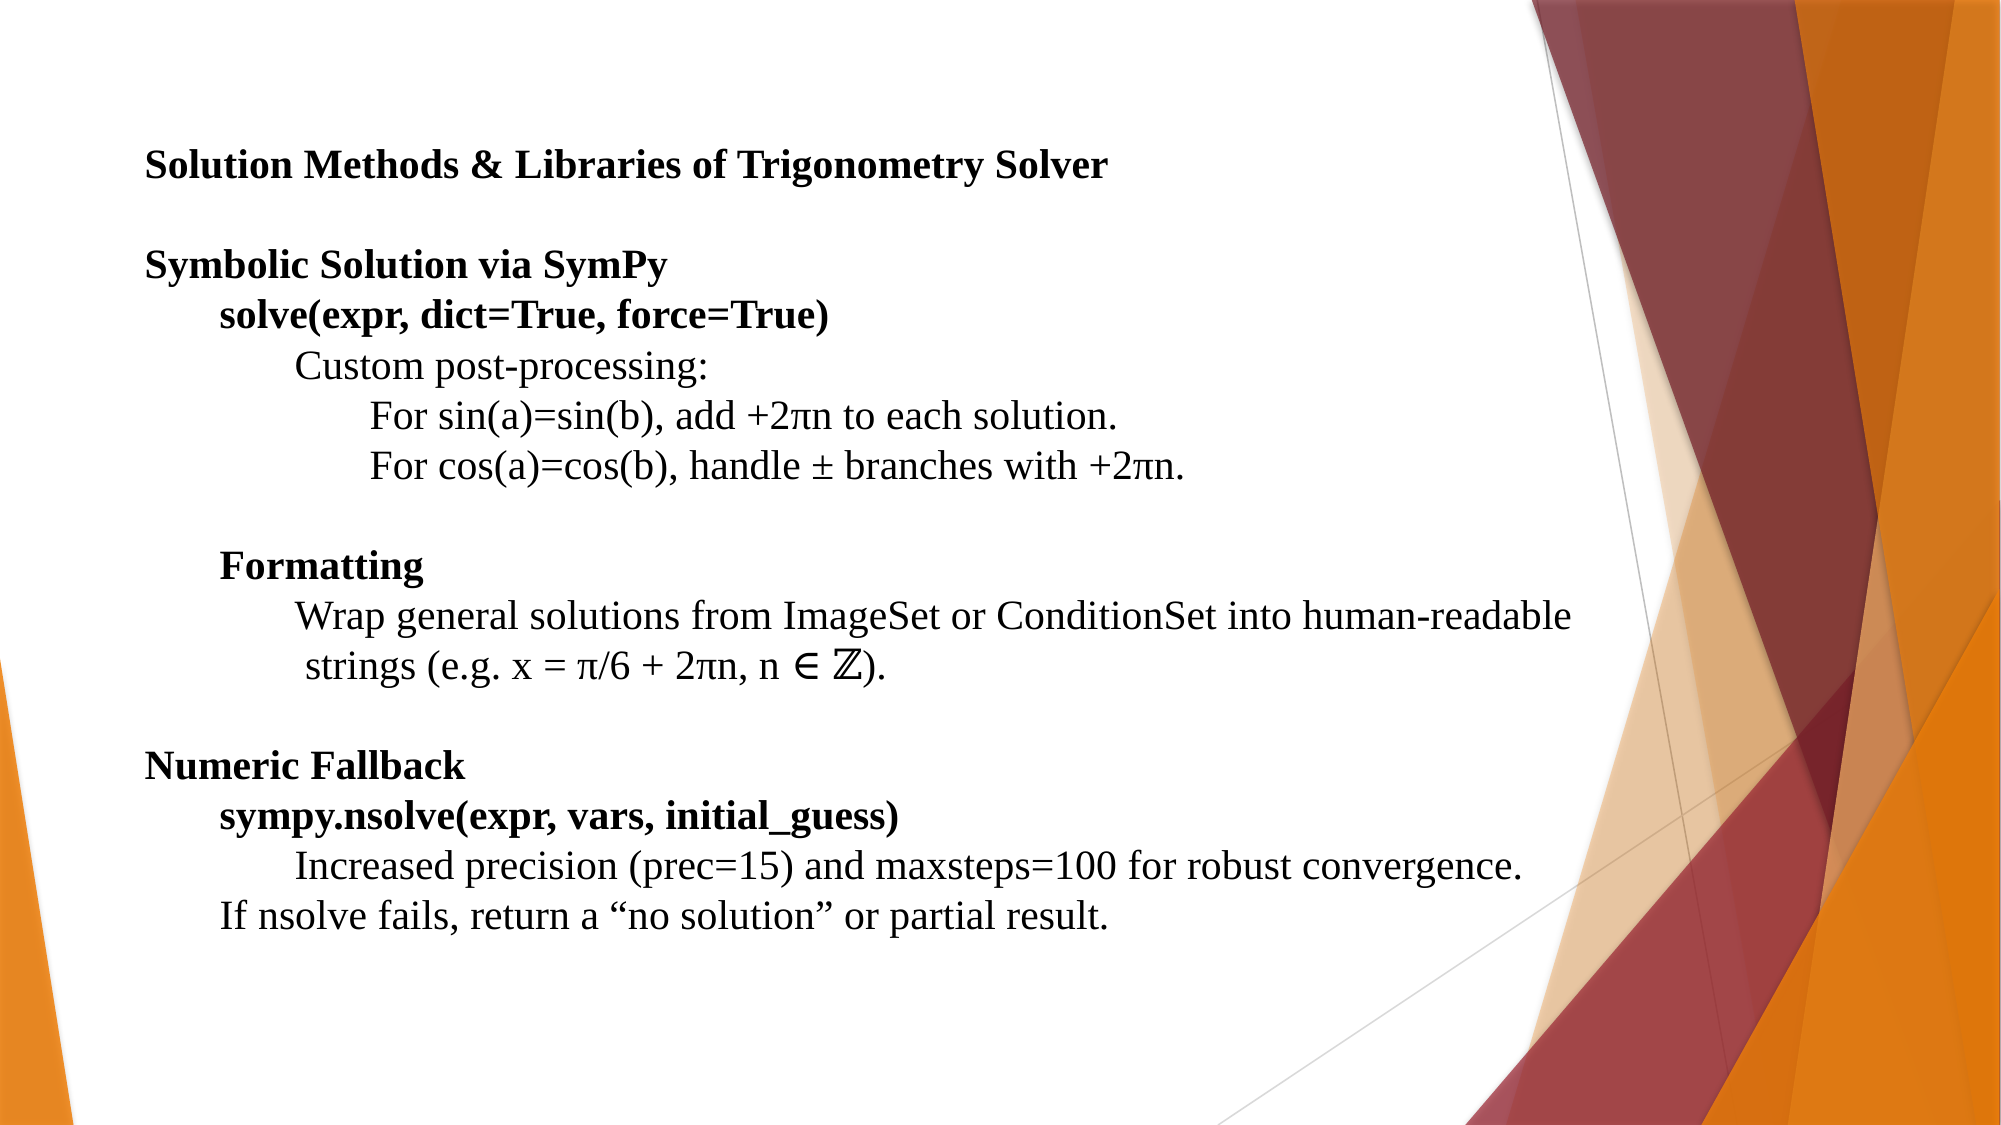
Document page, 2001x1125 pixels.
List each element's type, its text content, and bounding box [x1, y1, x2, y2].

list Solution Methods & Libraries of Trigonometry Solver Symbolic Solution via SymPy solve(expr, dict=True, force=True) Custom post‐processing: For sin(a)=sin(b), add +2πn to each solution. For cos(a)=cos(b), handle ± branches with +2πn. Formatting Wrap general solutions from ImageSet or ConditionSet into human-readable strings (e.g. x = π/6 + 2πn, n ∈ ℤ). Numeric Fallback sympy.nsolve(expr, vars, initial_guess) Increased precision (prec=15) and maxsteps=100 for robust convergence. If nsolve fails, return a “no solution” or partial result. [129, 129, 1595, 996]
